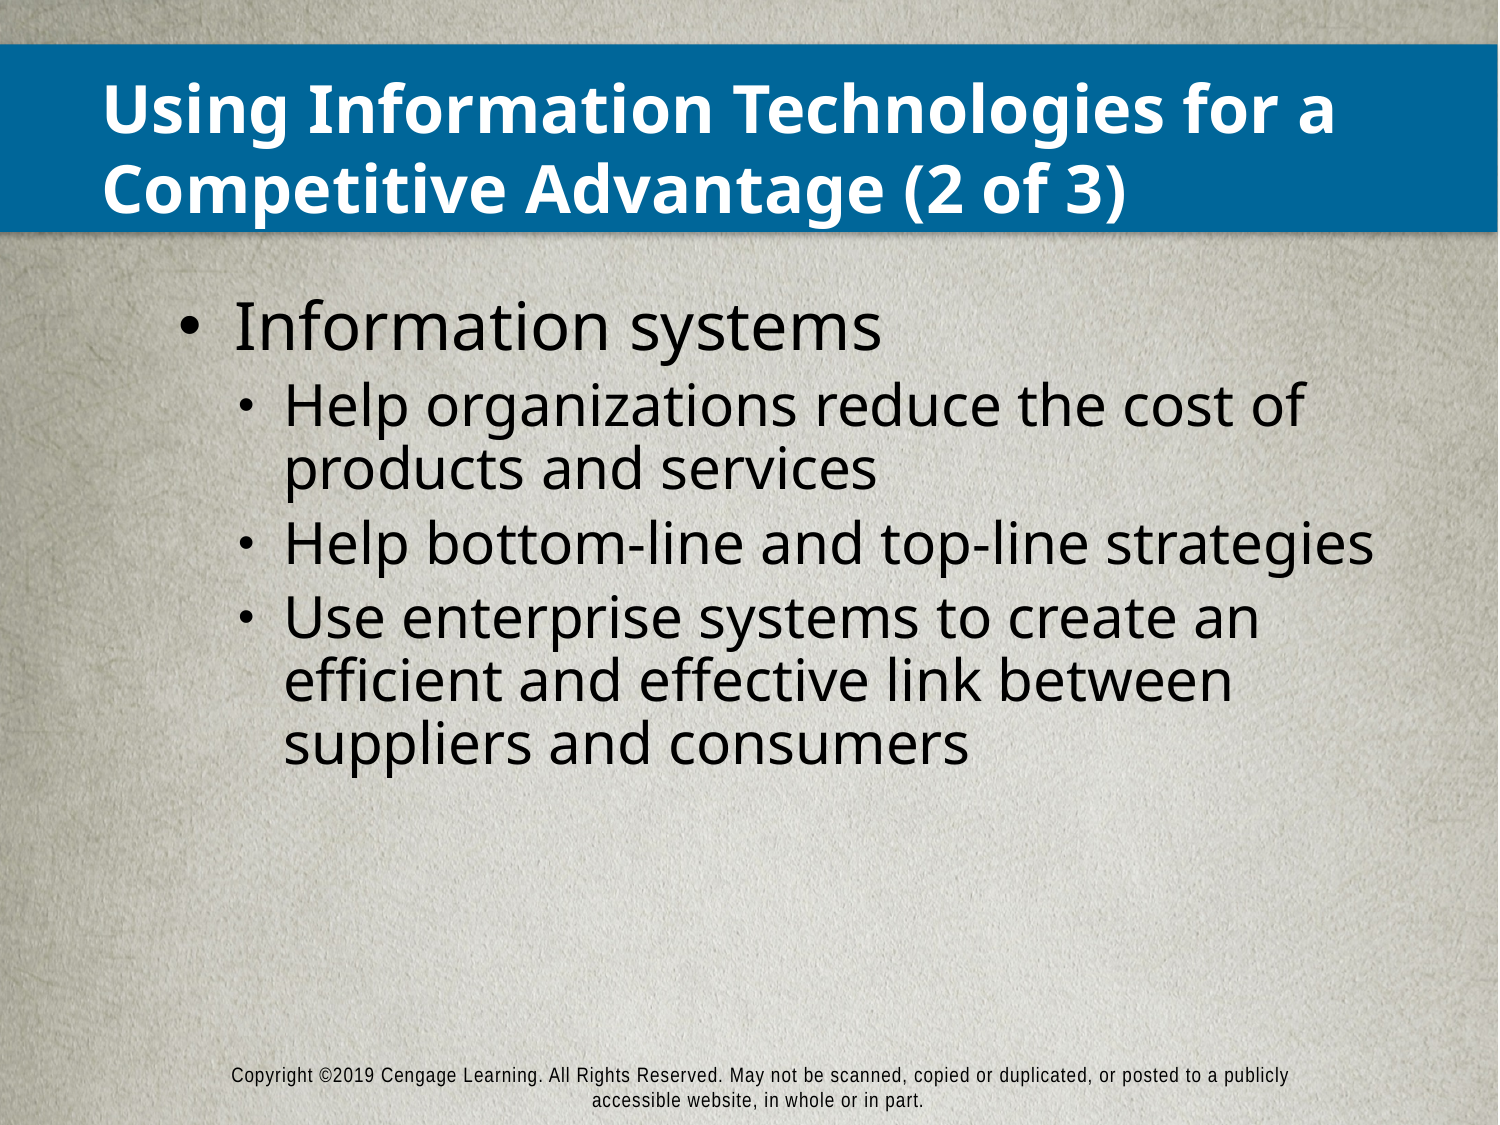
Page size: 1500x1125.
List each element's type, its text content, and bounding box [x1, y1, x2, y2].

title Using Information Technologies for a Competitive Advantage (2 of 3) [86, 75, 1437, 220]
list Information systems Help organizations reduce the cost of products and services Help bottom-line and top-line strategies Use enterprise systems to create an efficient and effective link between suppliers and consumers [163, 285, 1447, 945]
picture [810, 220, 839, 228]
picture [0, 233, 1498, 1123]
picture [256, 220, 265, 228]
picture [0, 0, 1498, 44]
